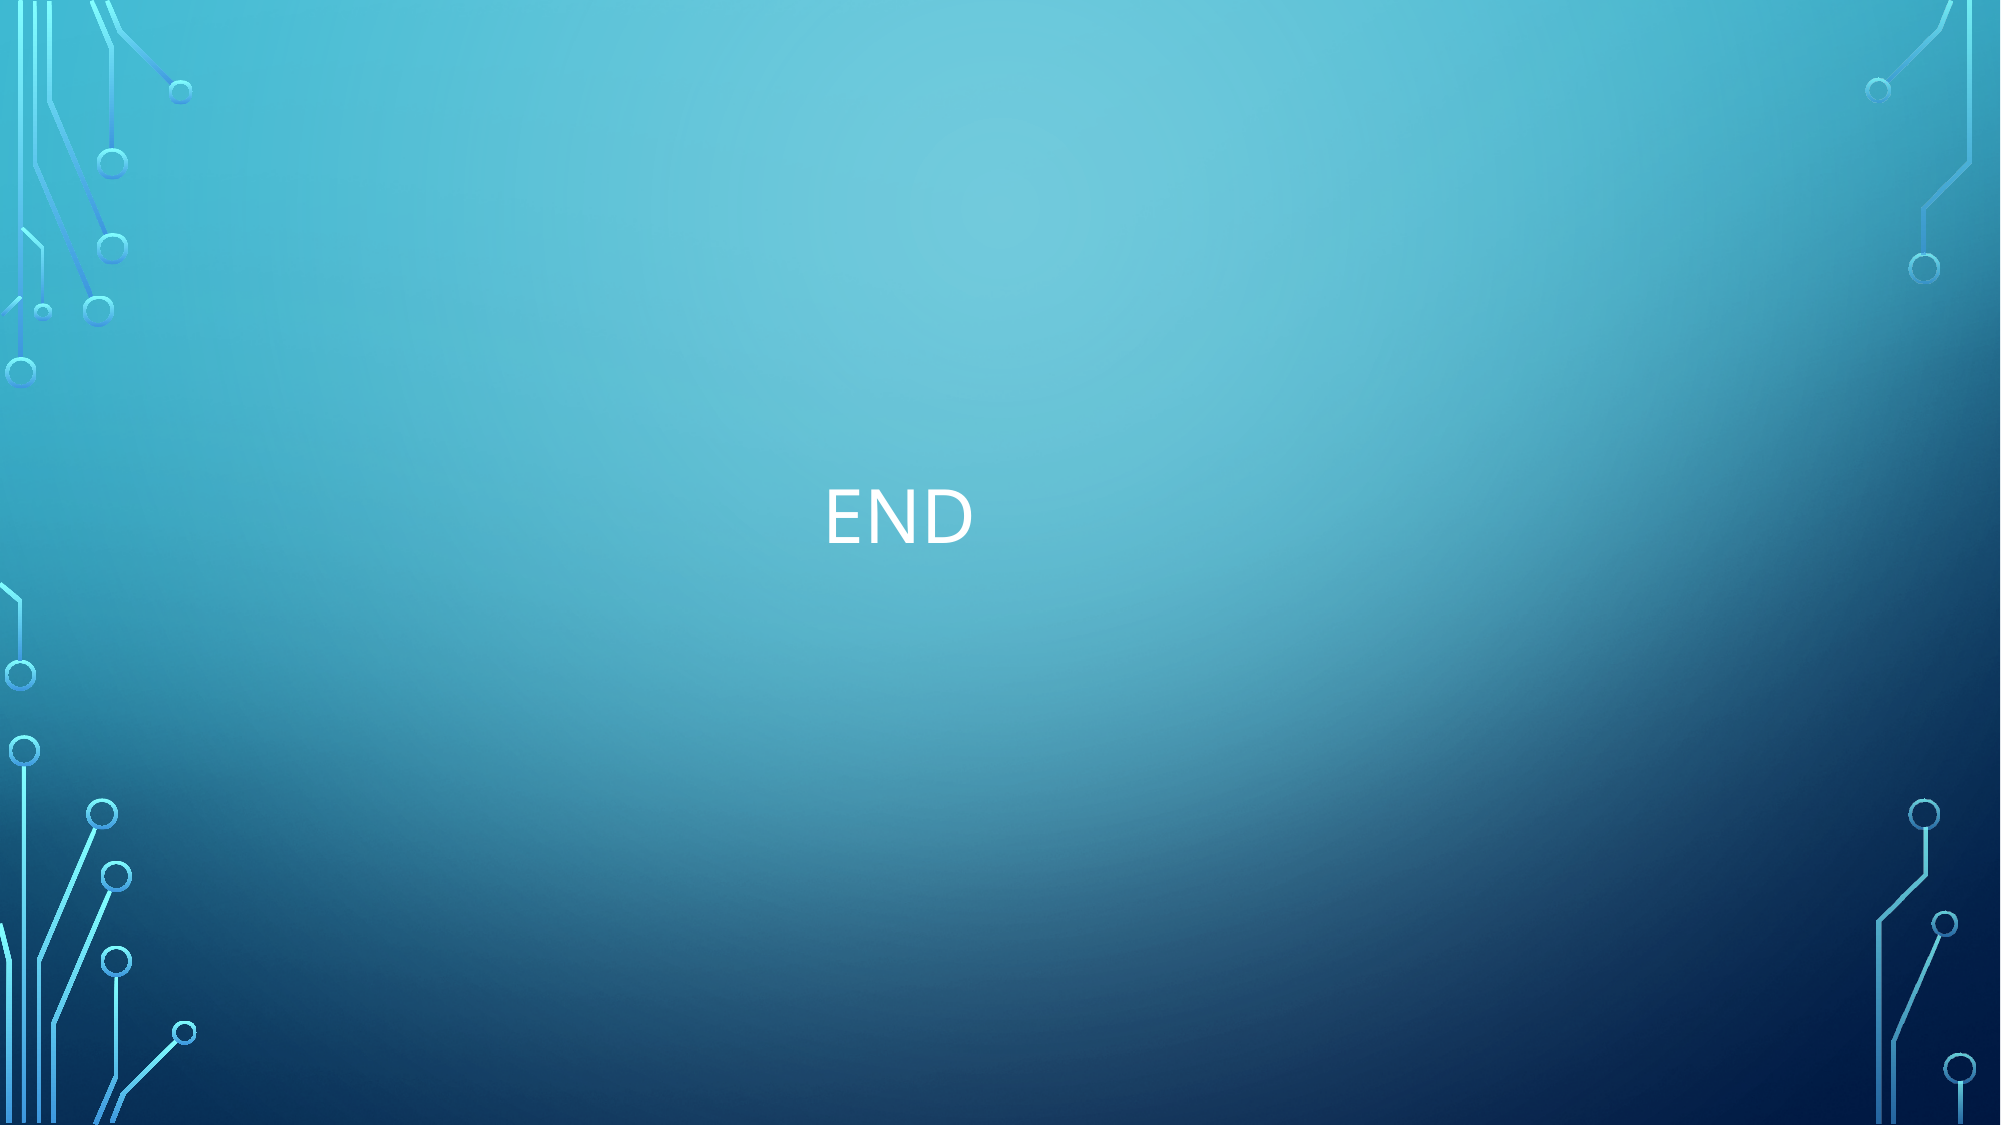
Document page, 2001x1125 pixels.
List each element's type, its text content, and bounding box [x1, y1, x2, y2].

title end [807, 397, 1027, 643]
